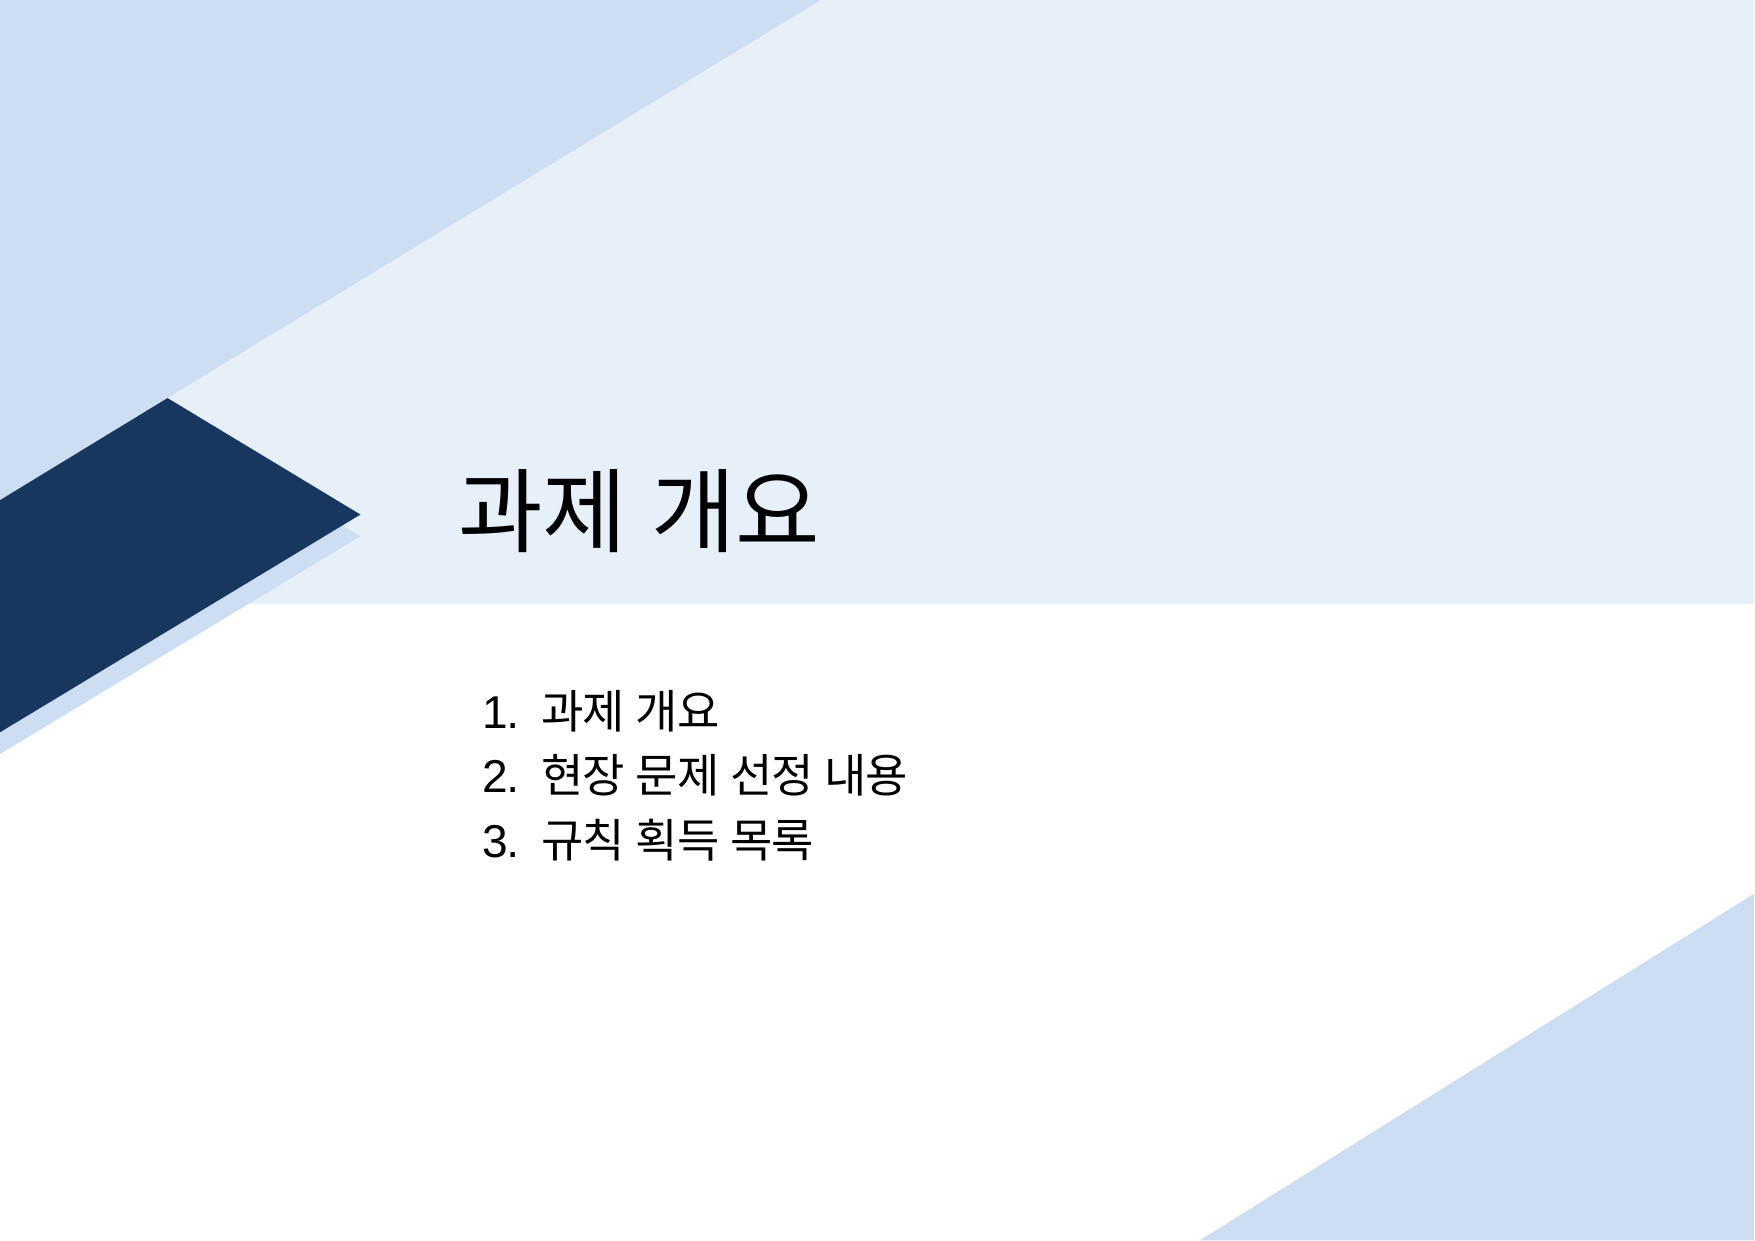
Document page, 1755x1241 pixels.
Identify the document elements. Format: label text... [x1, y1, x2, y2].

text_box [99, 428, 841, 581]
text_box 1. 과제 개요 2. 현장 문제 선정 내용 3. 규칙 획득 목록 [482, 682, 908, 867]
